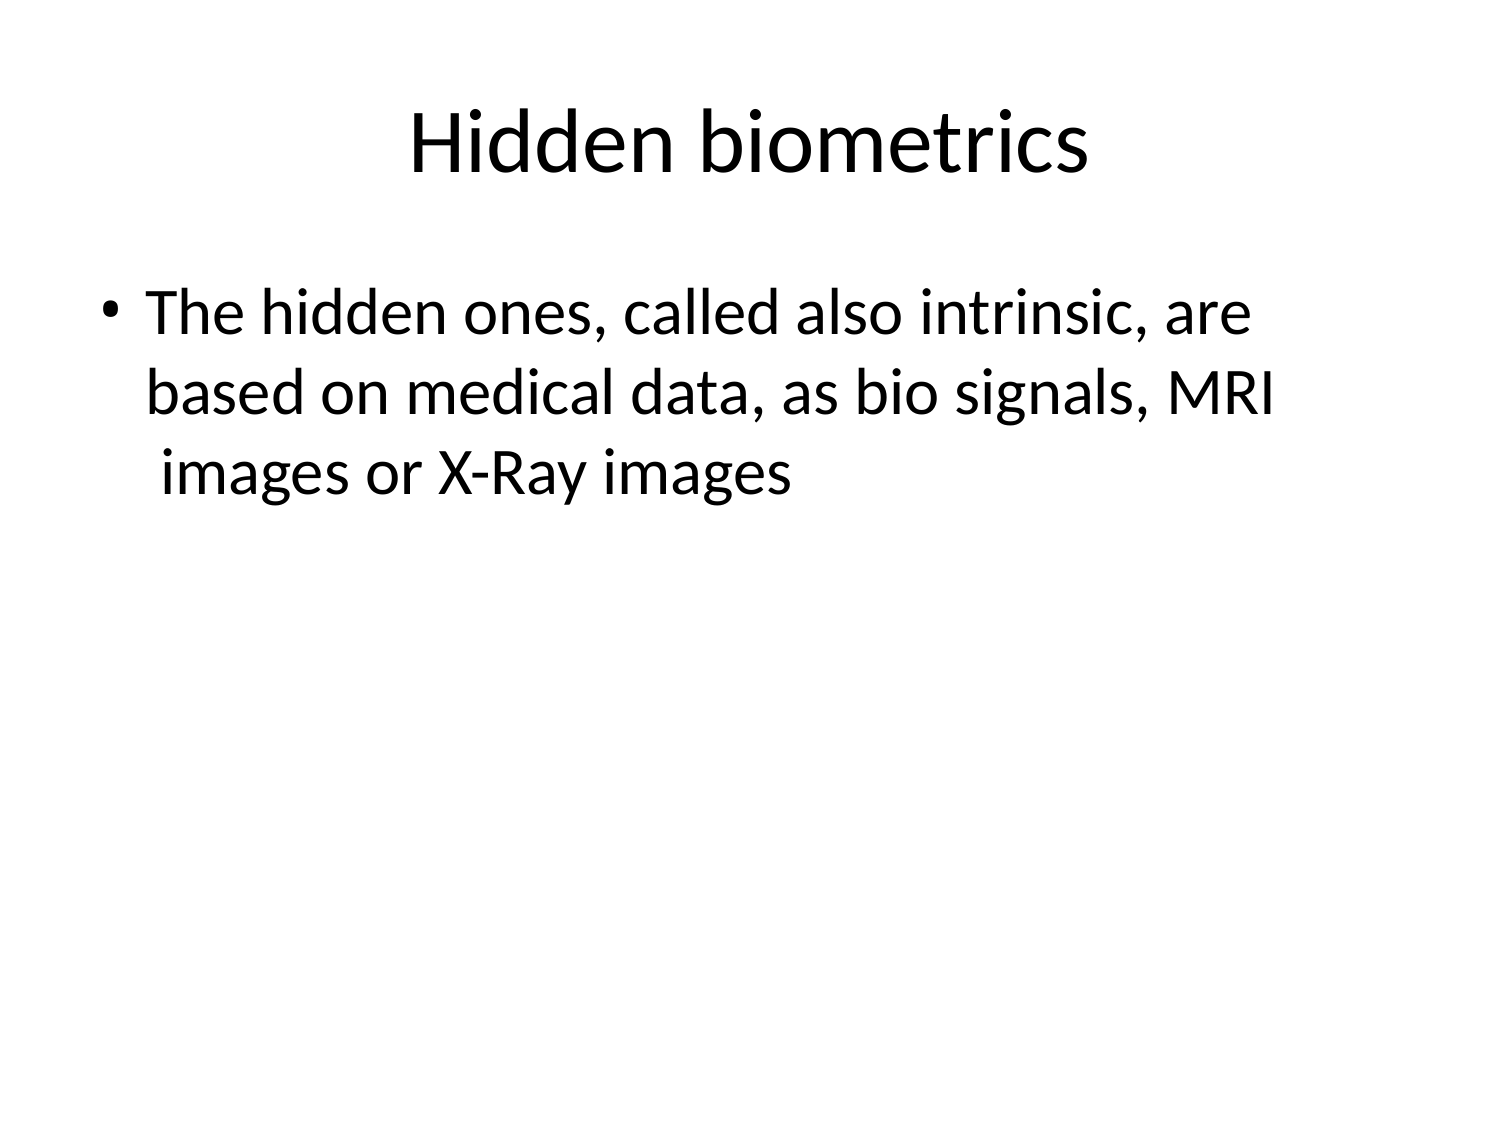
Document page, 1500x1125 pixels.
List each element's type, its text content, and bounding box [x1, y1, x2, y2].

title Hidden biometrics [406, 78, 1094, 263]
text_box The hidden ones, called also intrinsic, are based on medical data, as bio signals, MRI images or X-Ray images [96, 263, 1284, 508]
